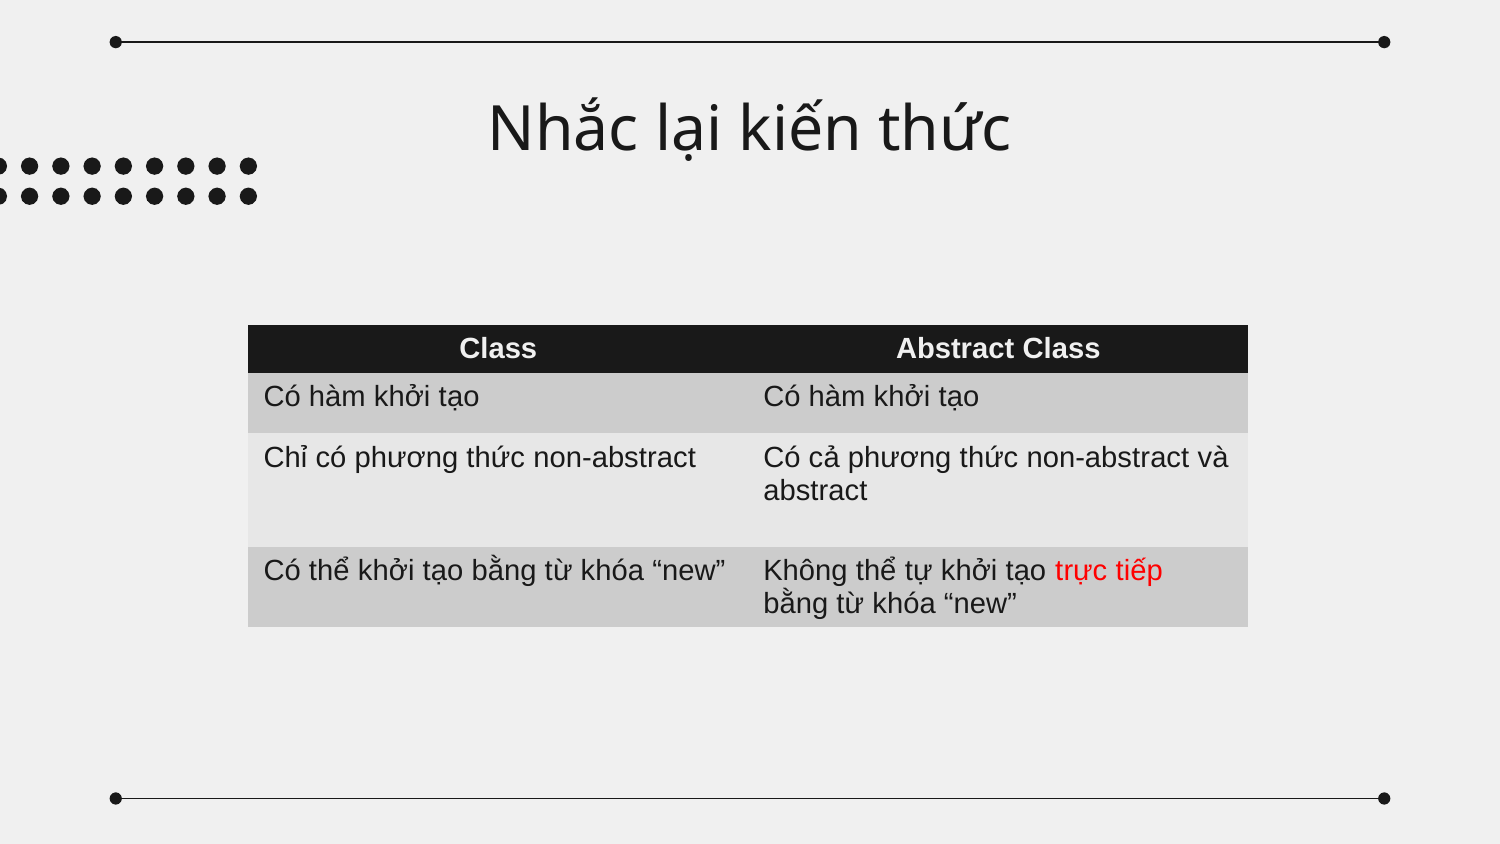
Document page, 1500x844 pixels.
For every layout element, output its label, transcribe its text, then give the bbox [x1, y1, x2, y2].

table_cell Có cả phương thức non-abstract và abstract [748, 433, 1248, 547]
title Nhắc lại kiến thức [118, 72, 1382, 167]
table_cell Có hàm khởi tạo [248, 373, 748, 433]
table_cell Chỉ có phương thức non-abstract [248, 433, 748, 547]
table_cell Có thể khởi tạo bằng từ khóa “new” [248, 547, 748, 627]
table_header Class [248, 325, 748, 373]
table_header Abstract Class [748, 325, 1248, 373]
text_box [0, 157, 258, 206]
table_cell Không thể tự khởi tạo trực tiếp bằng từ khóa “new” [748, 547, 1248, 627]
table_cell Có hàm khởi tạo [748, 373, 1248, 433]
